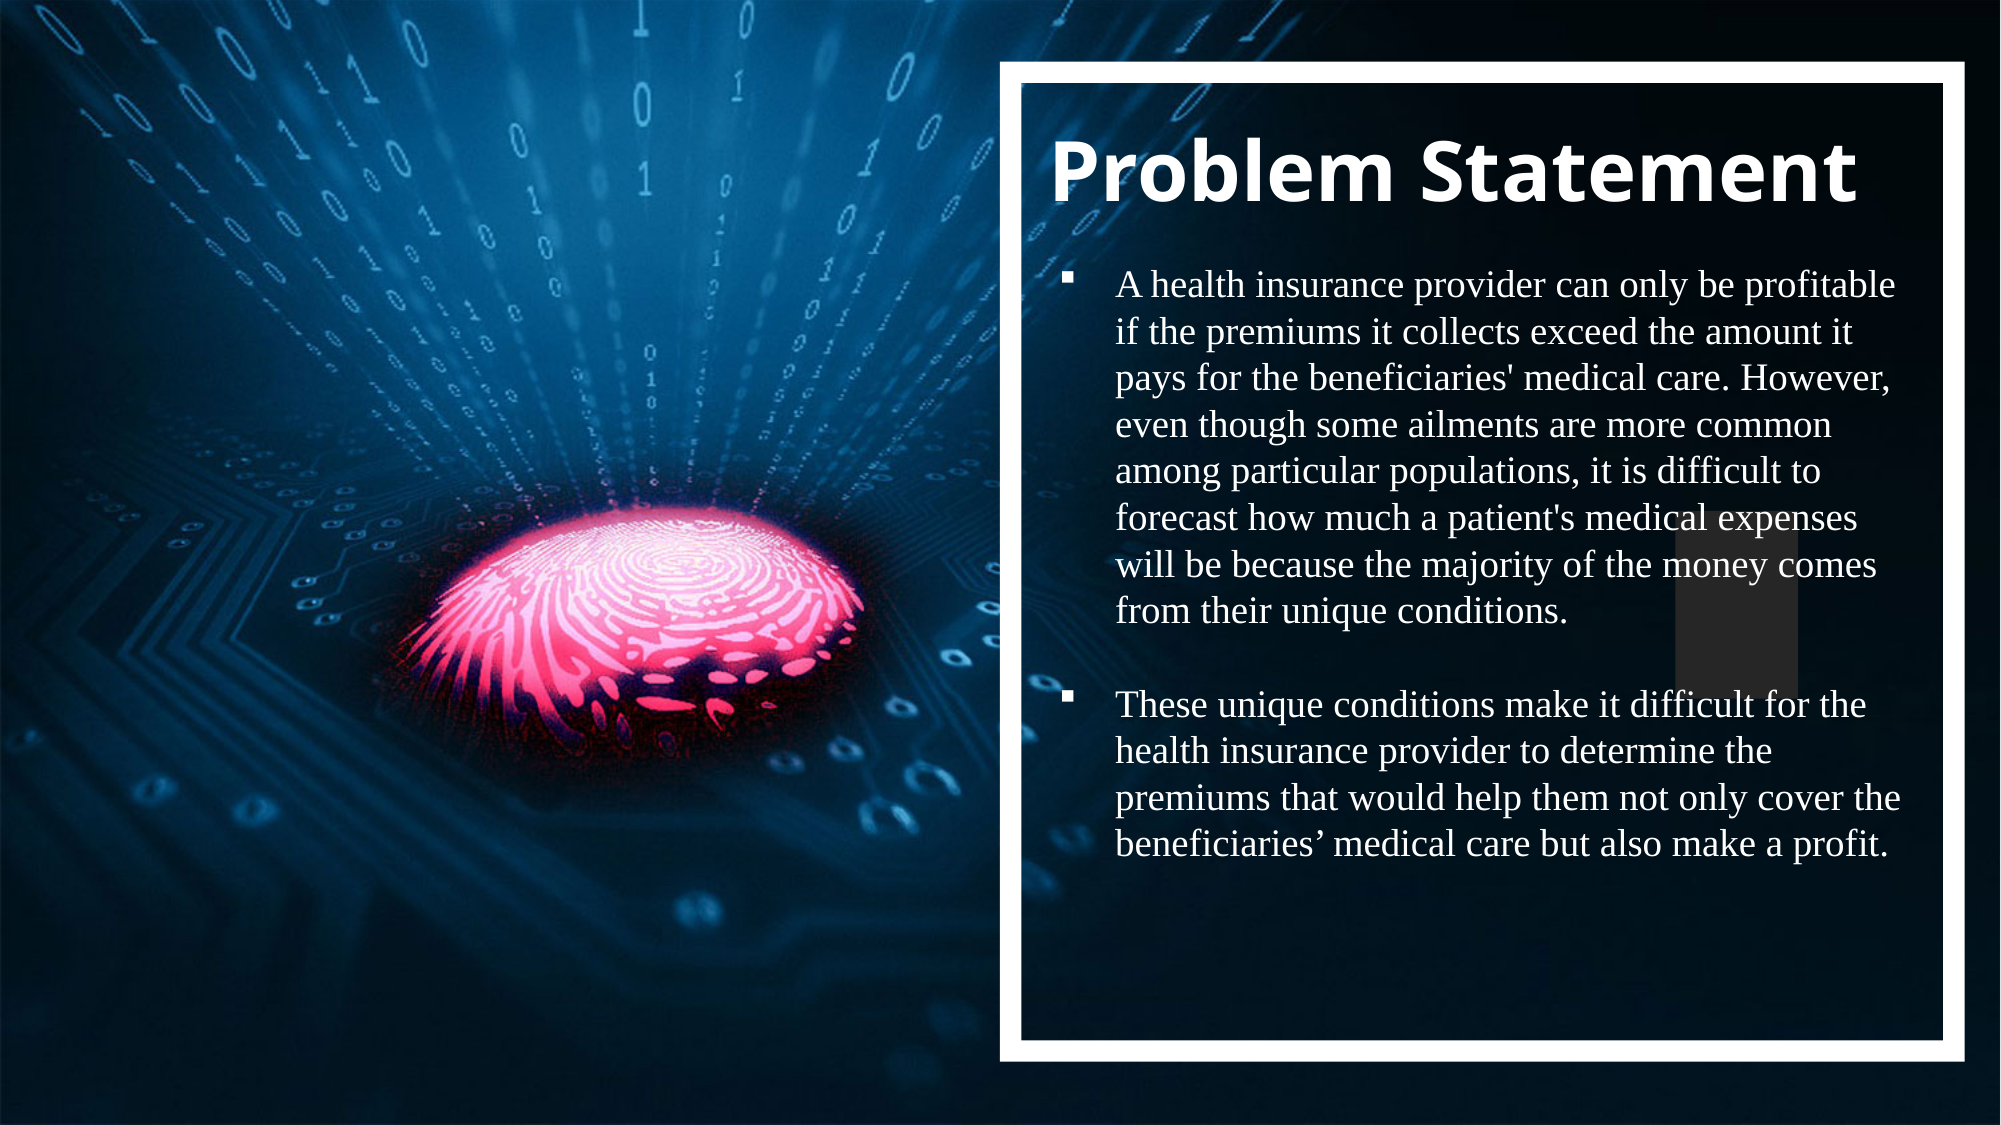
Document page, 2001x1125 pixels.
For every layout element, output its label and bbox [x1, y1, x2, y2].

text_box [1033, 109, 1941, 876]
text_box [999, 61, 1966, 1063]
picture [0, 0, 2001, 1125]
